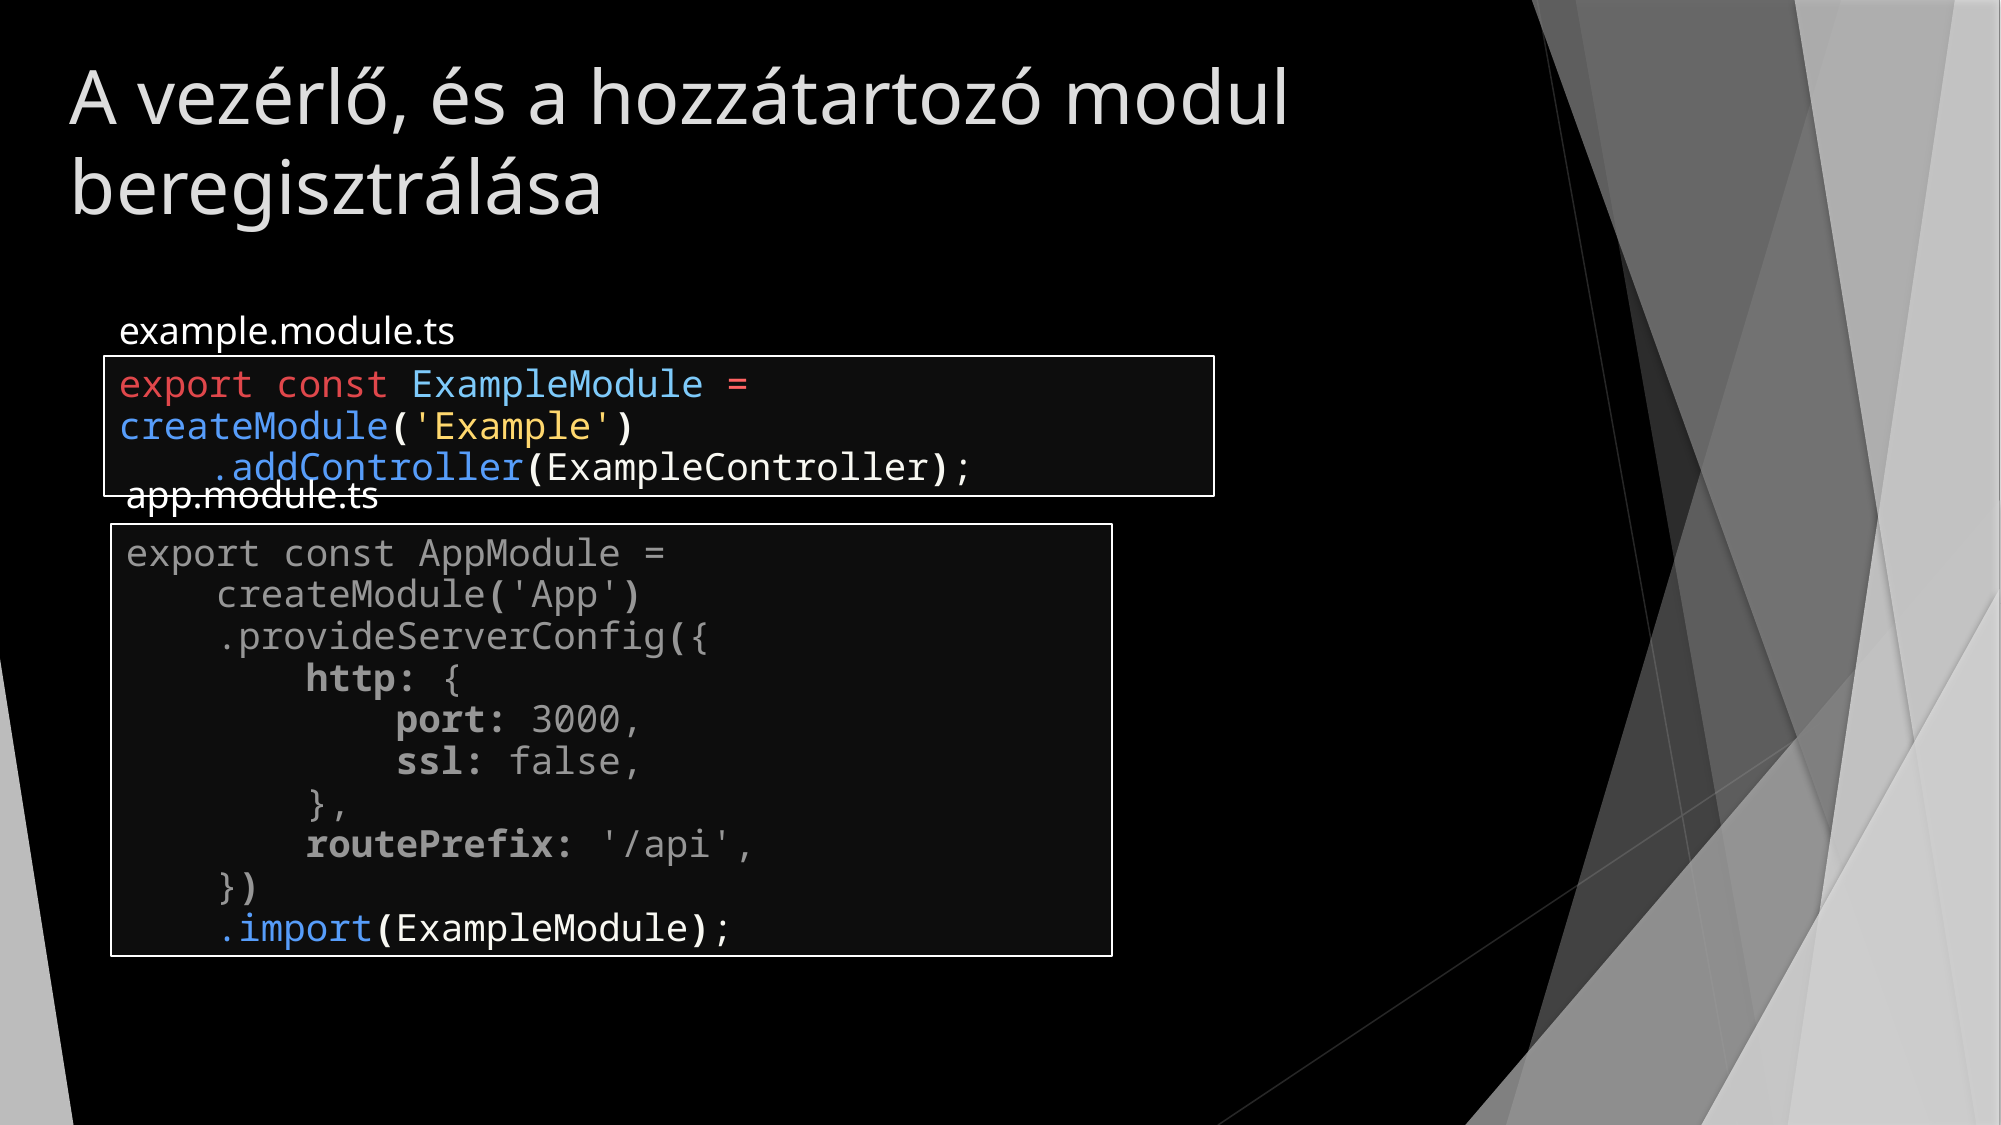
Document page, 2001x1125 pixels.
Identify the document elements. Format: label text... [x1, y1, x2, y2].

title A vezérlő, és a hozzátartozó modul beregisztrálása [55, 41, 1466, 259]
text_box app.module.ts [111, 463, 1112, 524]
text_box example.module.ts [103, 299, 1105, 355]
text_box export const AppModule = createModule('App') .provideServerConfig({ http: { port: 3000, ssl: false, }, routePrefix: '/api', }) .import(ExampleModule); [111, 524, 1112, 957]
text_box export const ExampleModule = createModule('Example') .addController(ExampleController); [103, 355, 1215, 496]
